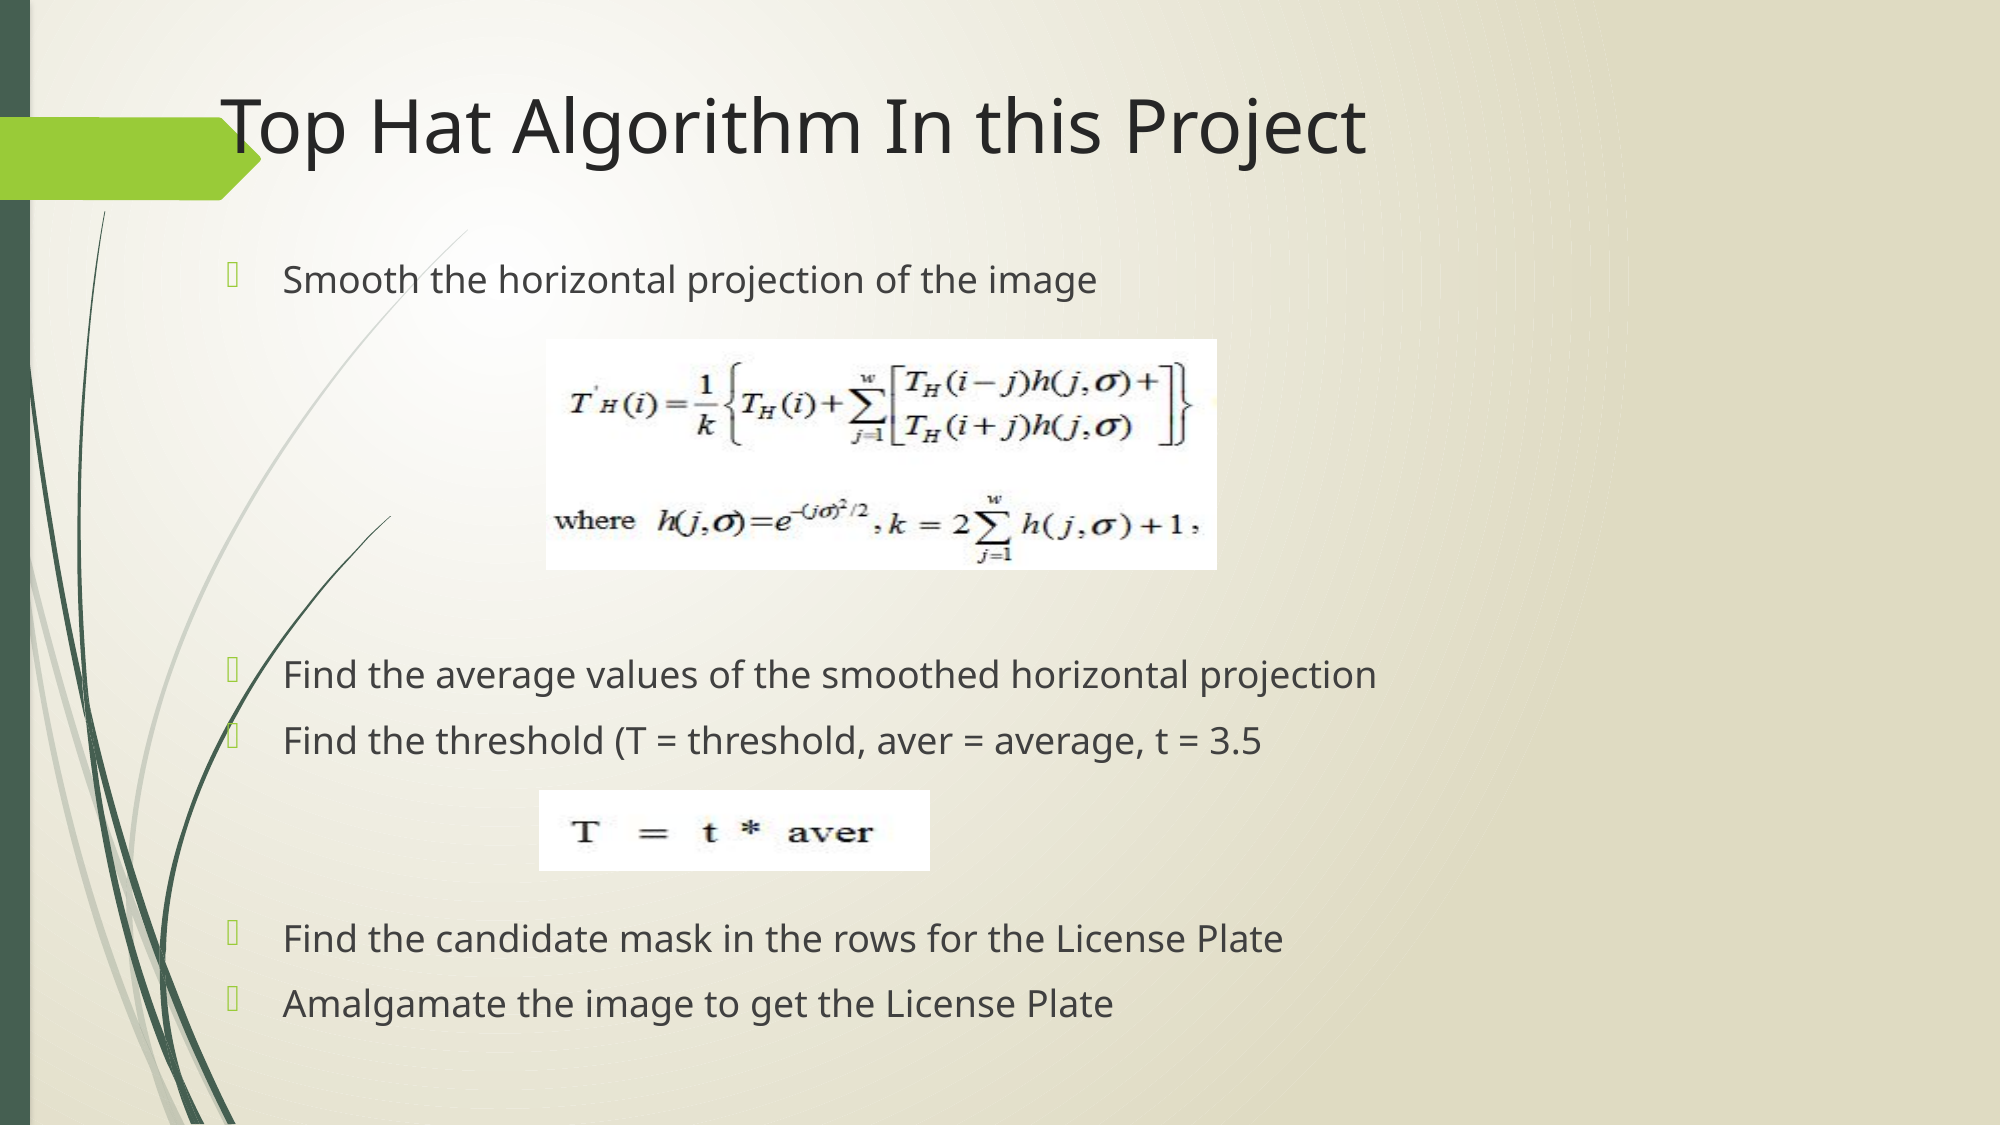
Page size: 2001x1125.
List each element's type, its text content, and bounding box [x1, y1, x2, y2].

picture [539, 790, 930, 871]
picture [546, 339, 1218, 570]
list Smooth the horizontal projection of the image Find the average values of the smoothed horizontal projection Find the threshold (T = threshold, aver = average, t = 3.5 Find the candidate mask in the rows for the License Plate Amalgamate the image to get the License Plate [211, 248, 1674, 1065]
title Top Hat Algorithm In this Project [205, 70, 1668, 212]
